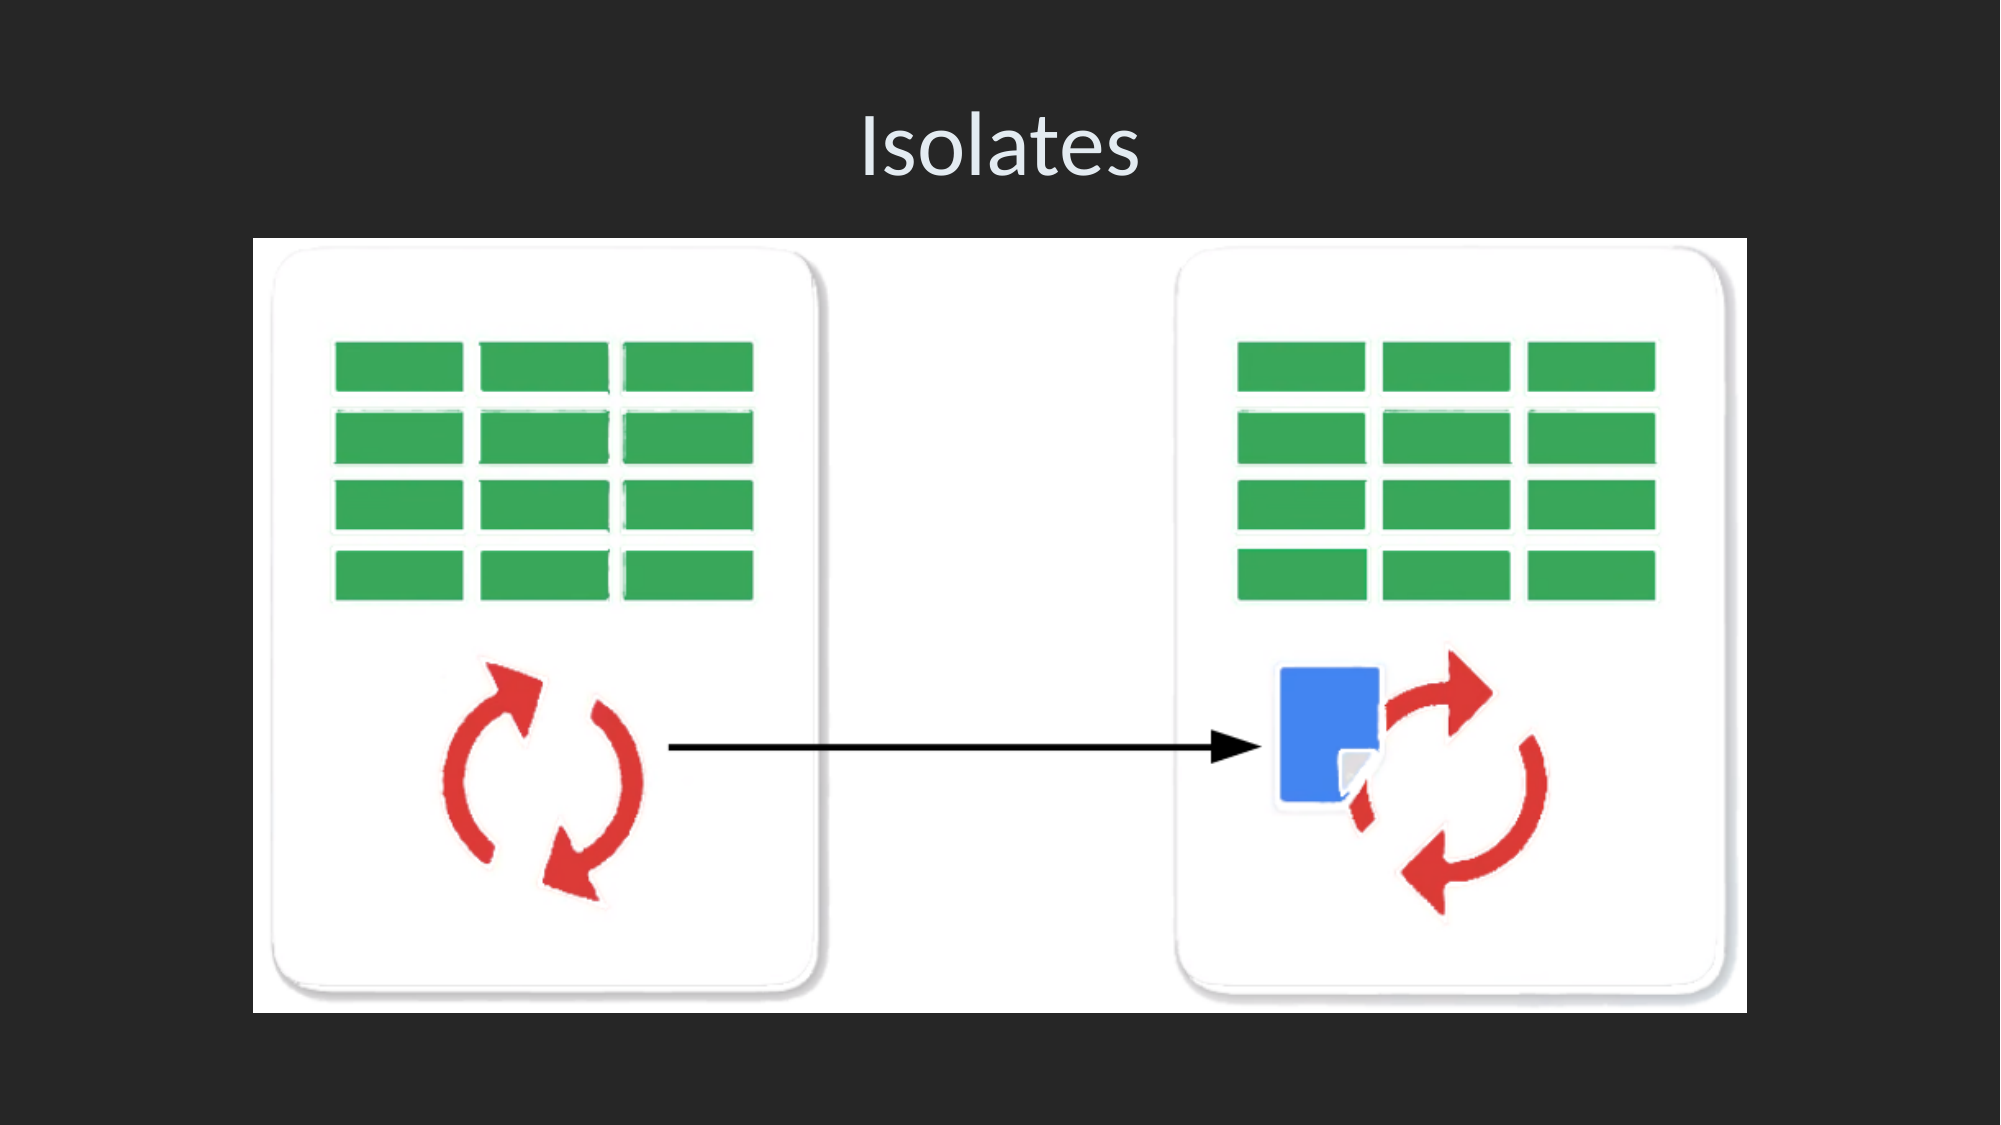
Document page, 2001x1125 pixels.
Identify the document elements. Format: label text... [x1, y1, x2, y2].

title Isolates [99, 45, 1900, 233]
picture [253, 237, 1747, 1013]
